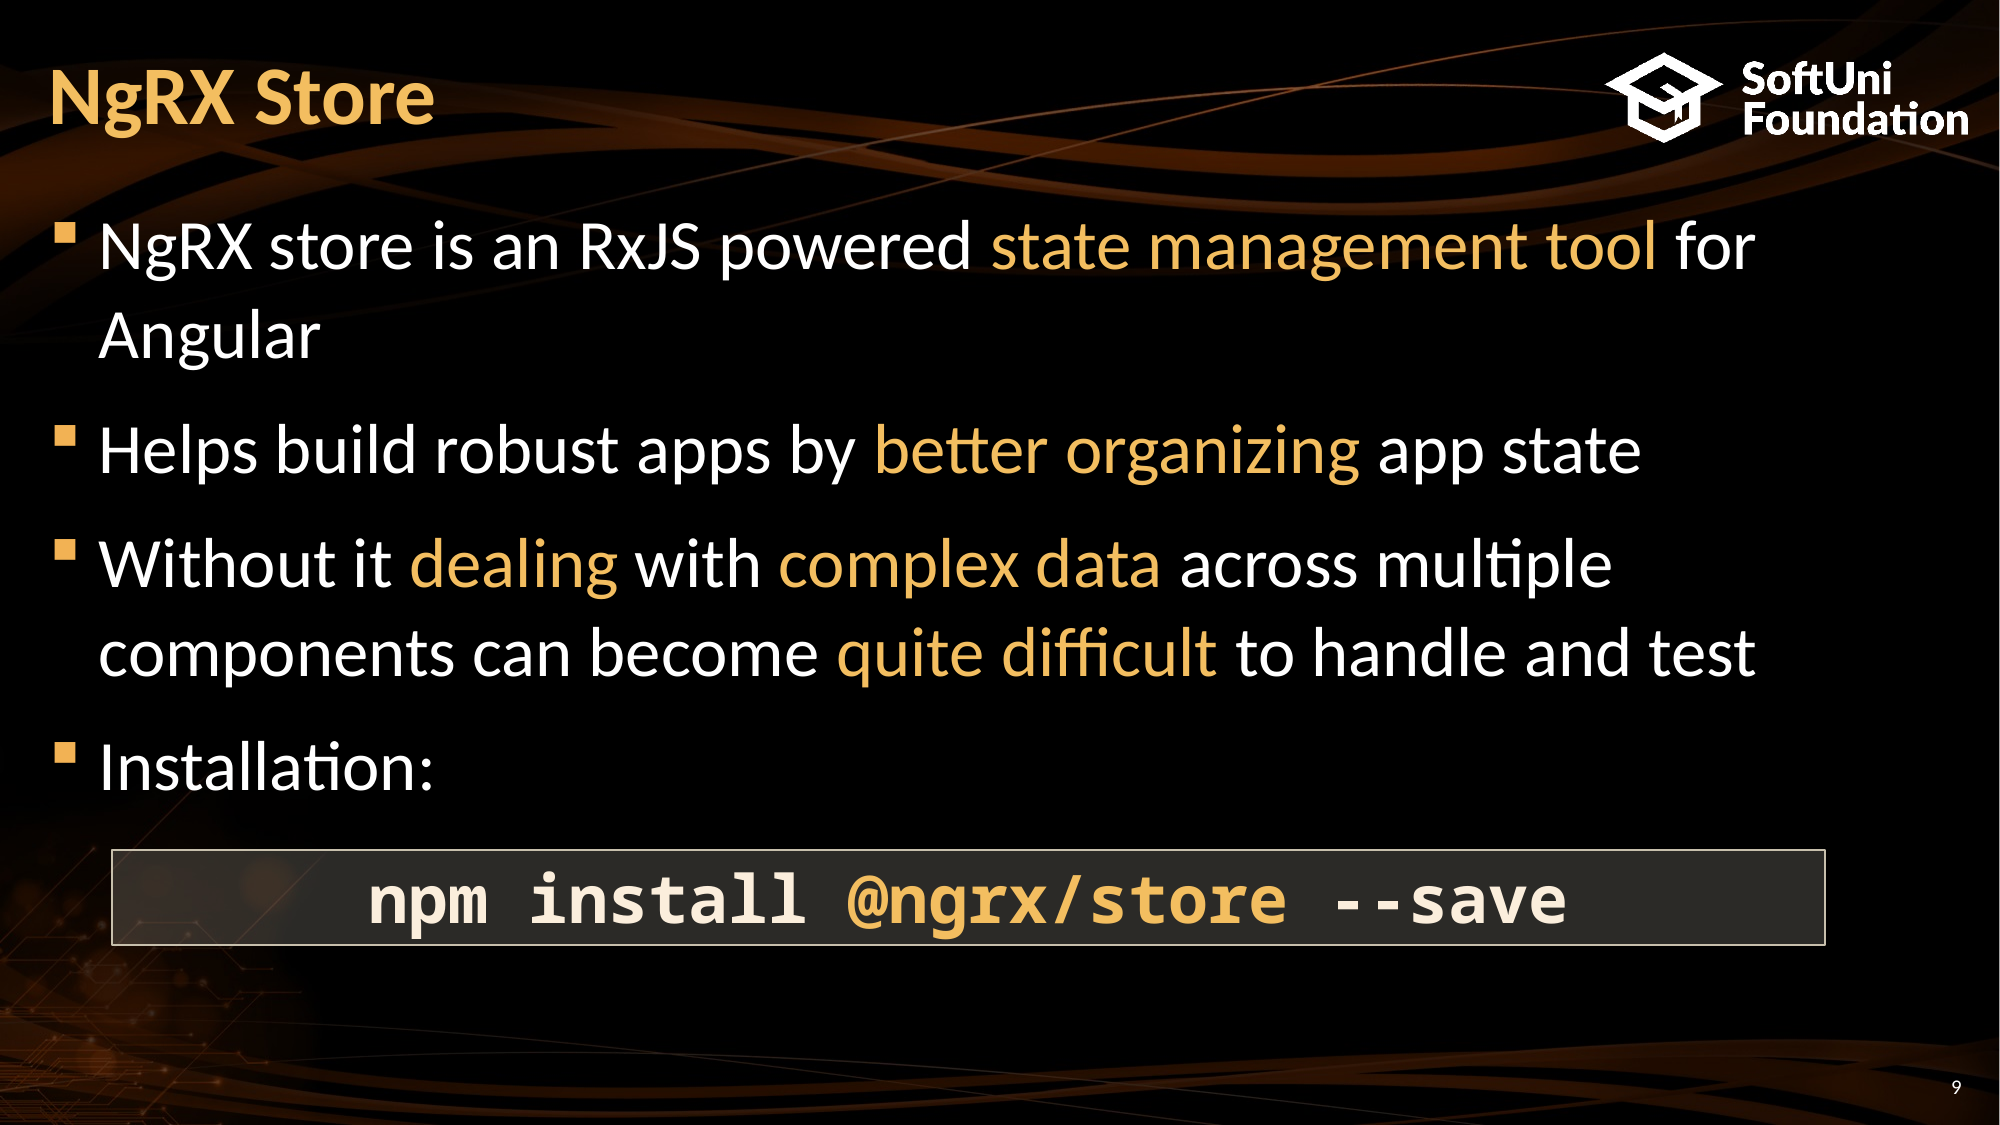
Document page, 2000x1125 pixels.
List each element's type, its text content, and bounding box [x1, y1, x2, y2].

title NgRX Store [30, 6, 1602, 189]
text_box npm install @ngrx/store --save [112, 849, 1825, 945]
picture [0, 0, 2000, 1125]
list NgRX store is an RxJS powered state management tool for Angular Helps build robust apps by better organizing app state Without it dealing with complex data across multiple components can become quite difficult to handle and test Installation: [31, 188, 1968, 1103]
